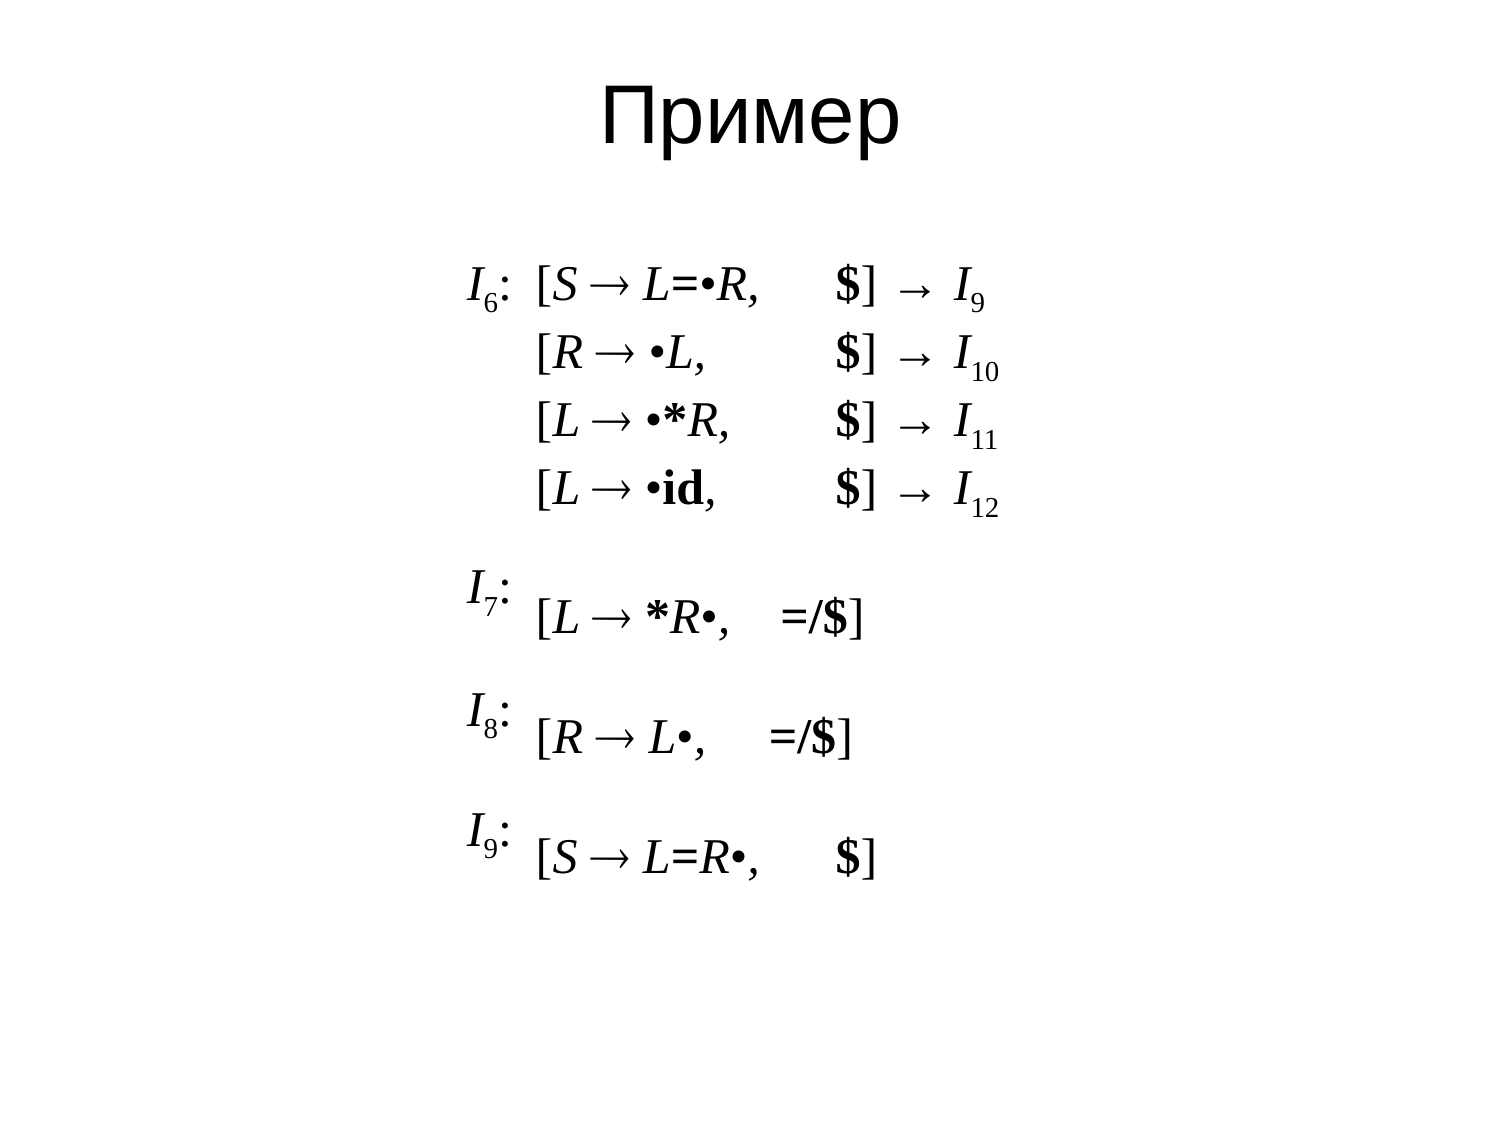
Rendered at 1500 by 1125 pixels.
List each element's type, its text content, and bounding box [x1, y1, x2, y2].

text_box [450, 242, 1034, 925]
text_box Пример [75, 53, 1426, 178]
